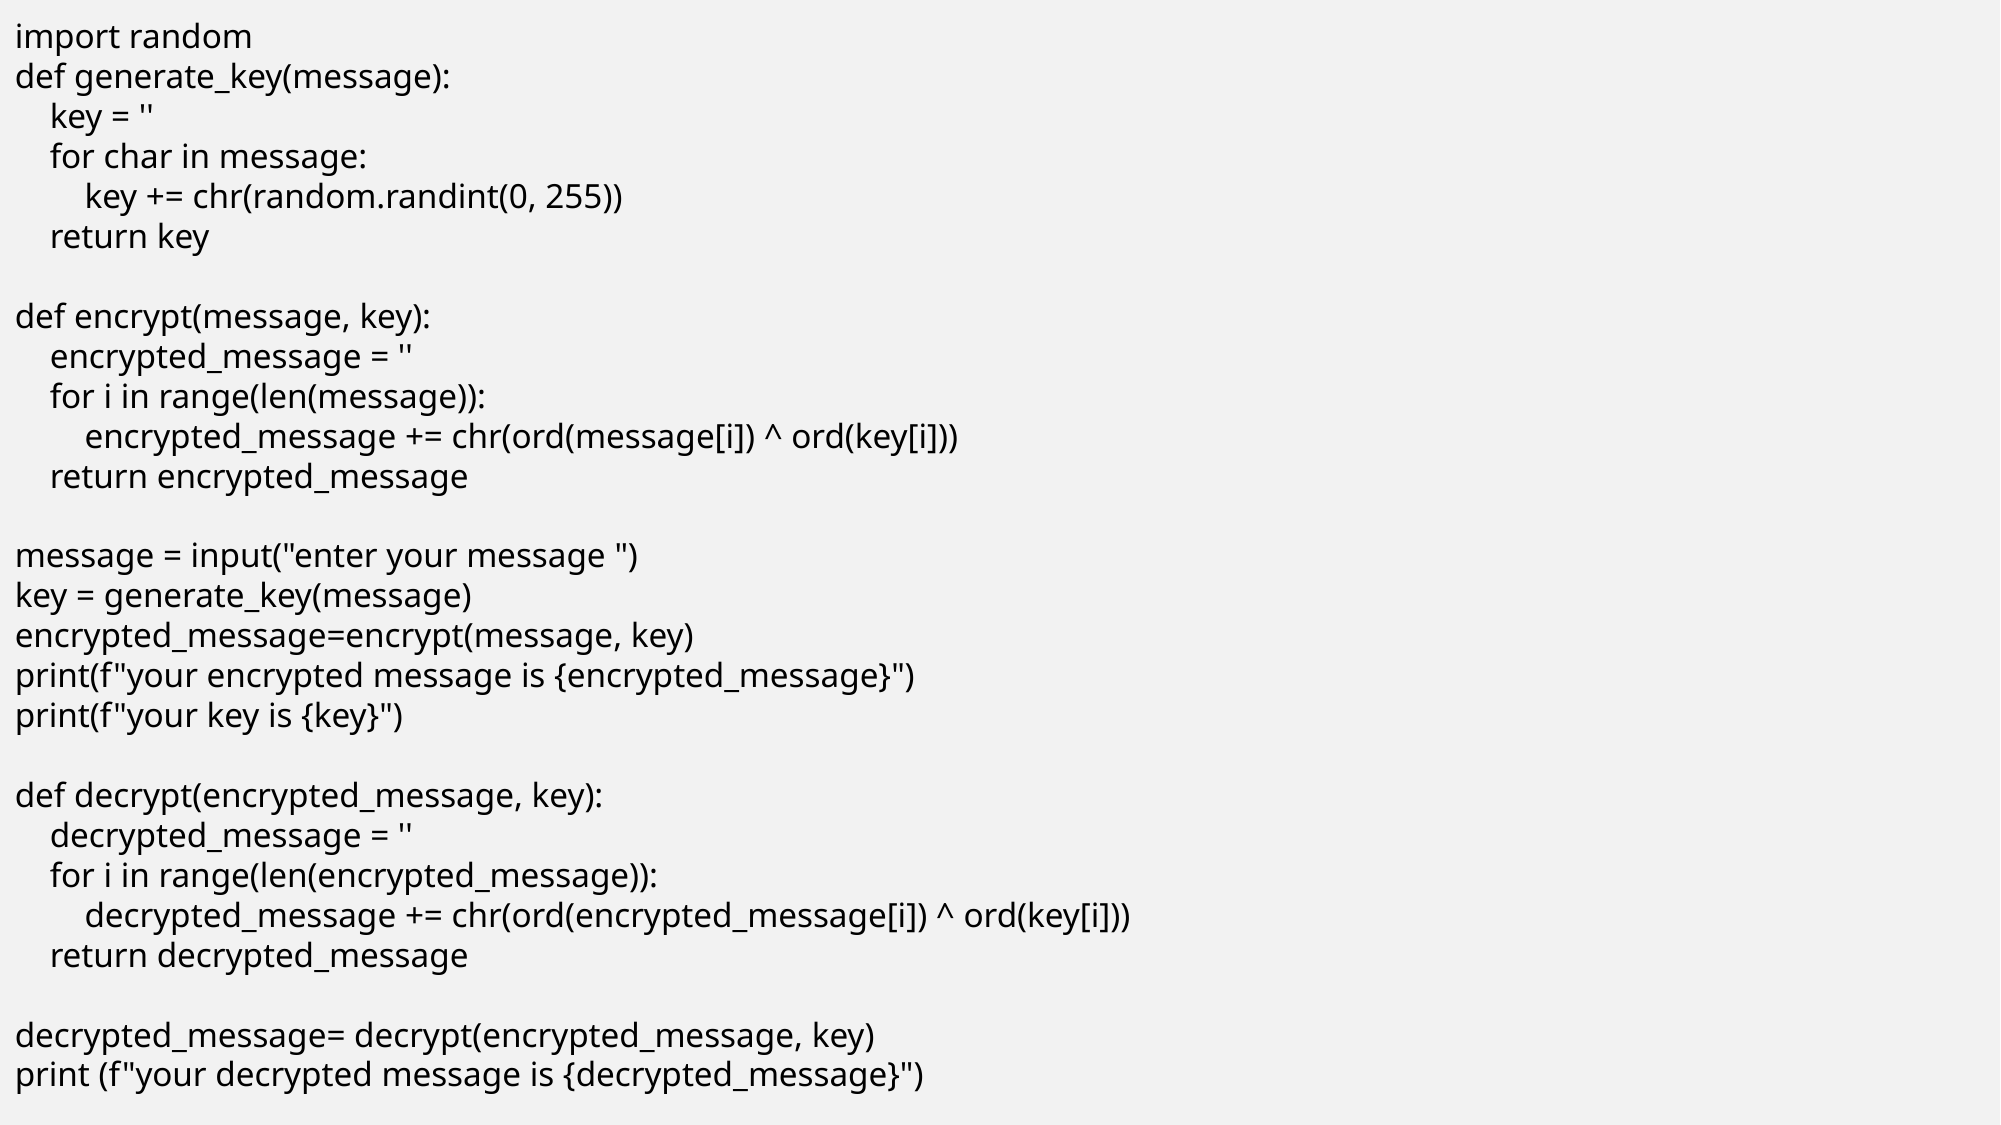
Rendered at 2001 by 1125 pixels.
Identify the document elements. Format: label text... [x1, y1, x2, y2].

text_box import random def generate_key(message): key = '' for char in message: key += chr(random.randint(0, 255)) return key def encrypt(message, key): encrypted_message = '' for i in range(len(message)): encrypted_message += chr(ord(message[i]) ^ ord(key[i])) return encrypted_message message = input("enter your message ") key = generate_key(message) encrypted_message=encrypt(message, key) print(f"your encrypted message is {encrypted_message}") print(f"your key is {key}") def decrypt(encrypted_message, key): decrypted_message = '' for i in range(len(encrypted_message)): decrypted_message += chr(ord(encrypted_message[i]) ^ ord(key[i])) return decrypted_message decrypted_message= decrypt(encrypted_message, key) print (f"your decrypted message is {decrypted_message}") [0, 8, 1927, 1101]
